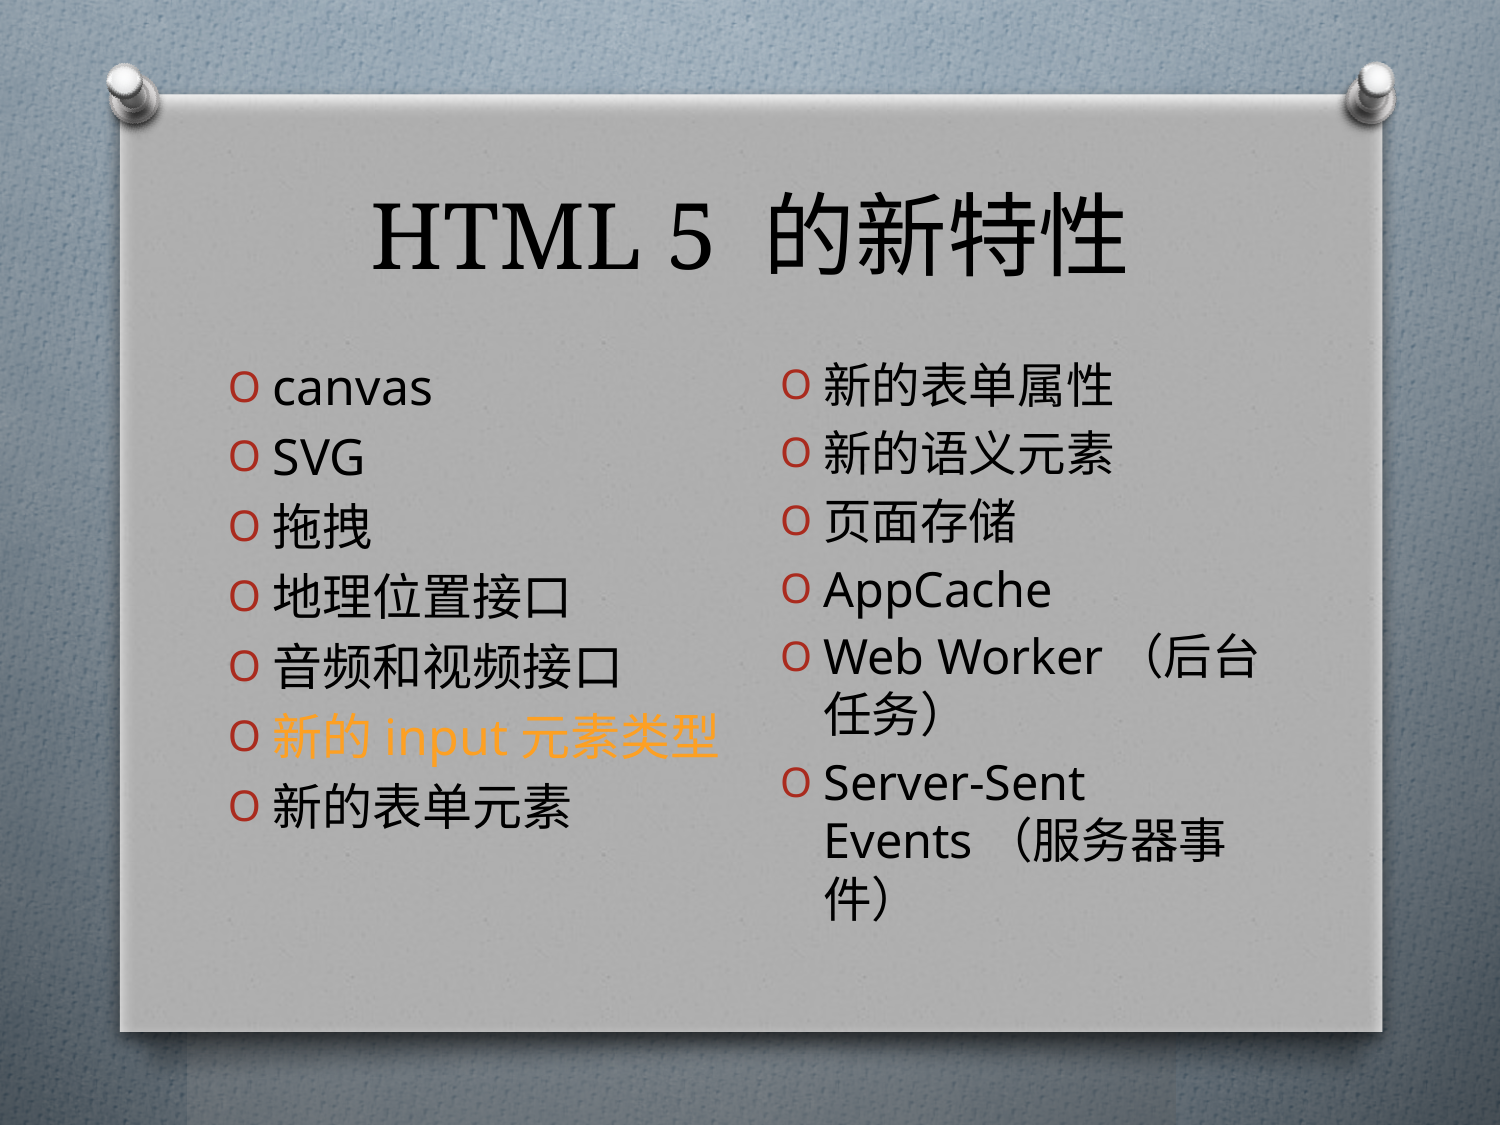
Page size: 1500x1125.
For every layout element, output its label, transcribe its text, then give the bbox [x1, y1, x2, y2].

picture [1317, 35, 1439, 156]
list 新的表单属性 新的语义元素 页面存储 AppCache Web Worker（后台任务） Server-Sent Events（服务器事件） [765, 347, 1290, 939]
list canvas SVG 拖拽 地理位置接口 音频和视频接口 新的input元素类型 新的表单元素 [213, 348, 738, 939]
title HTML 5 的新特性 [179, 134, 1323, 332]
picture [75, 29, 198, 153]
